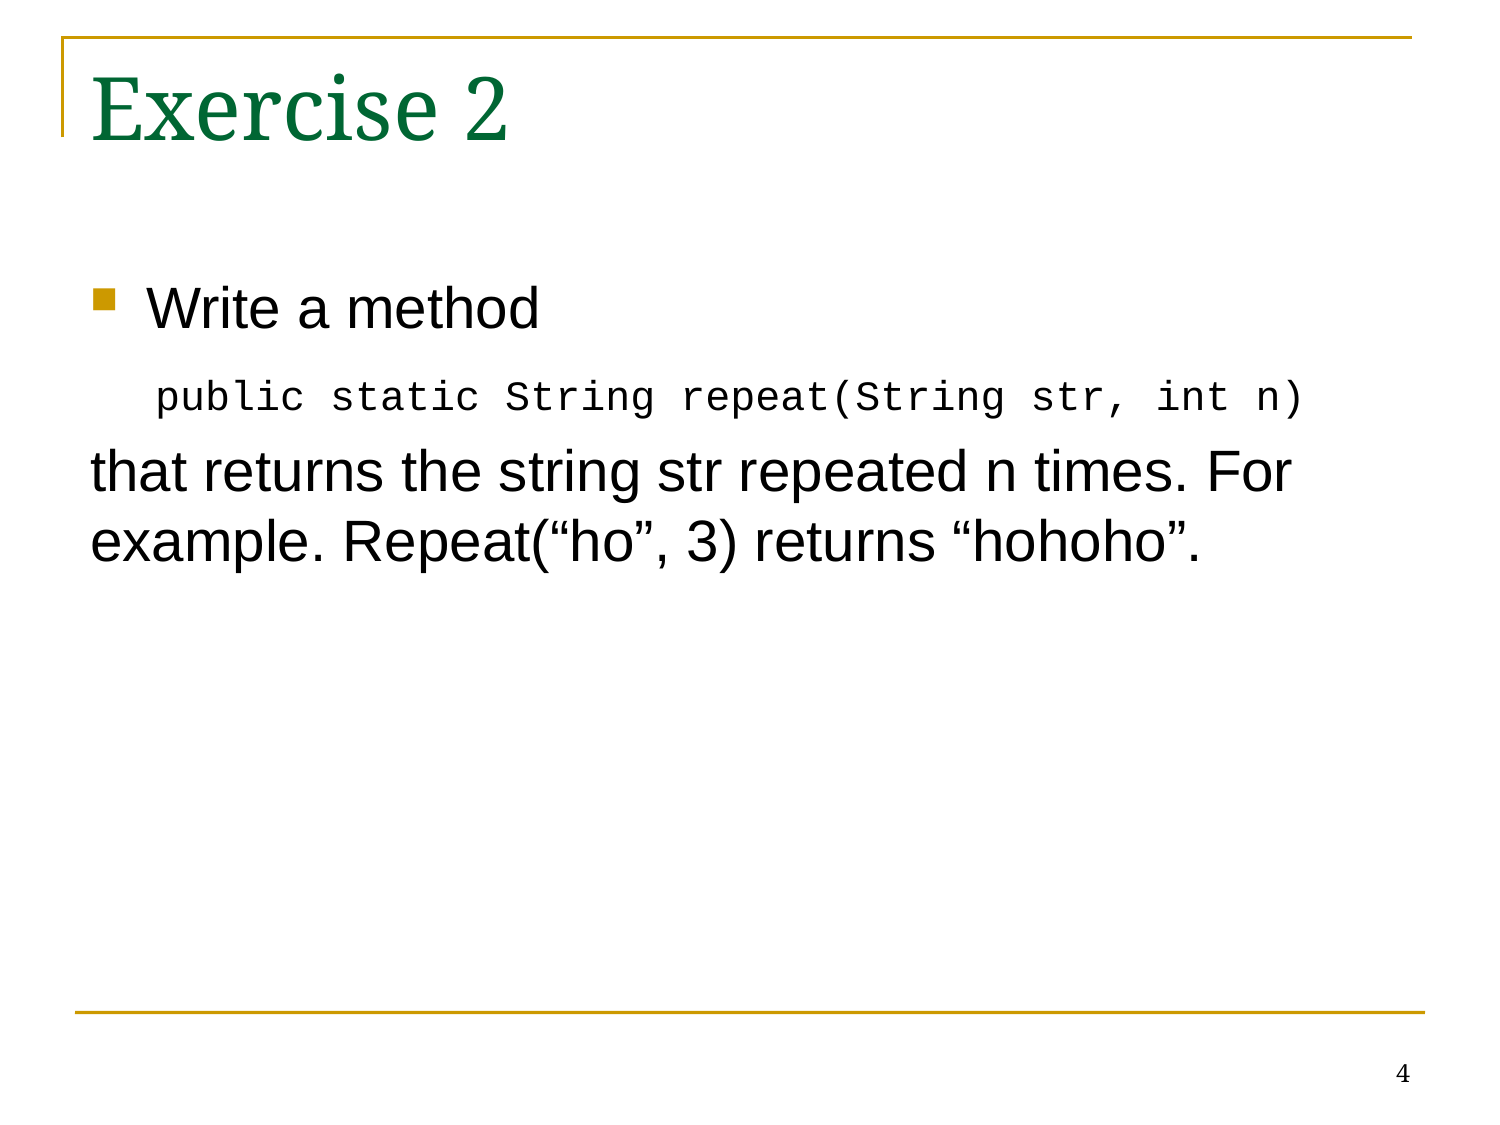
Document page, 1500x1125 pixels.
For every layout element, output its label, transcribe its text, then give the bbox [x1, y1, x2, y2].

list Write a method public static String repeat(String str, int n) that returns the string str repeated n times. For example. Repeat(“ho”, 3) returns “hohoho”. [74, 262, 1426, 1006]
title Exercise 2 [74, 45, 1426, 233]
slide_number 4 [1074, 1023, 1426, 1100]
